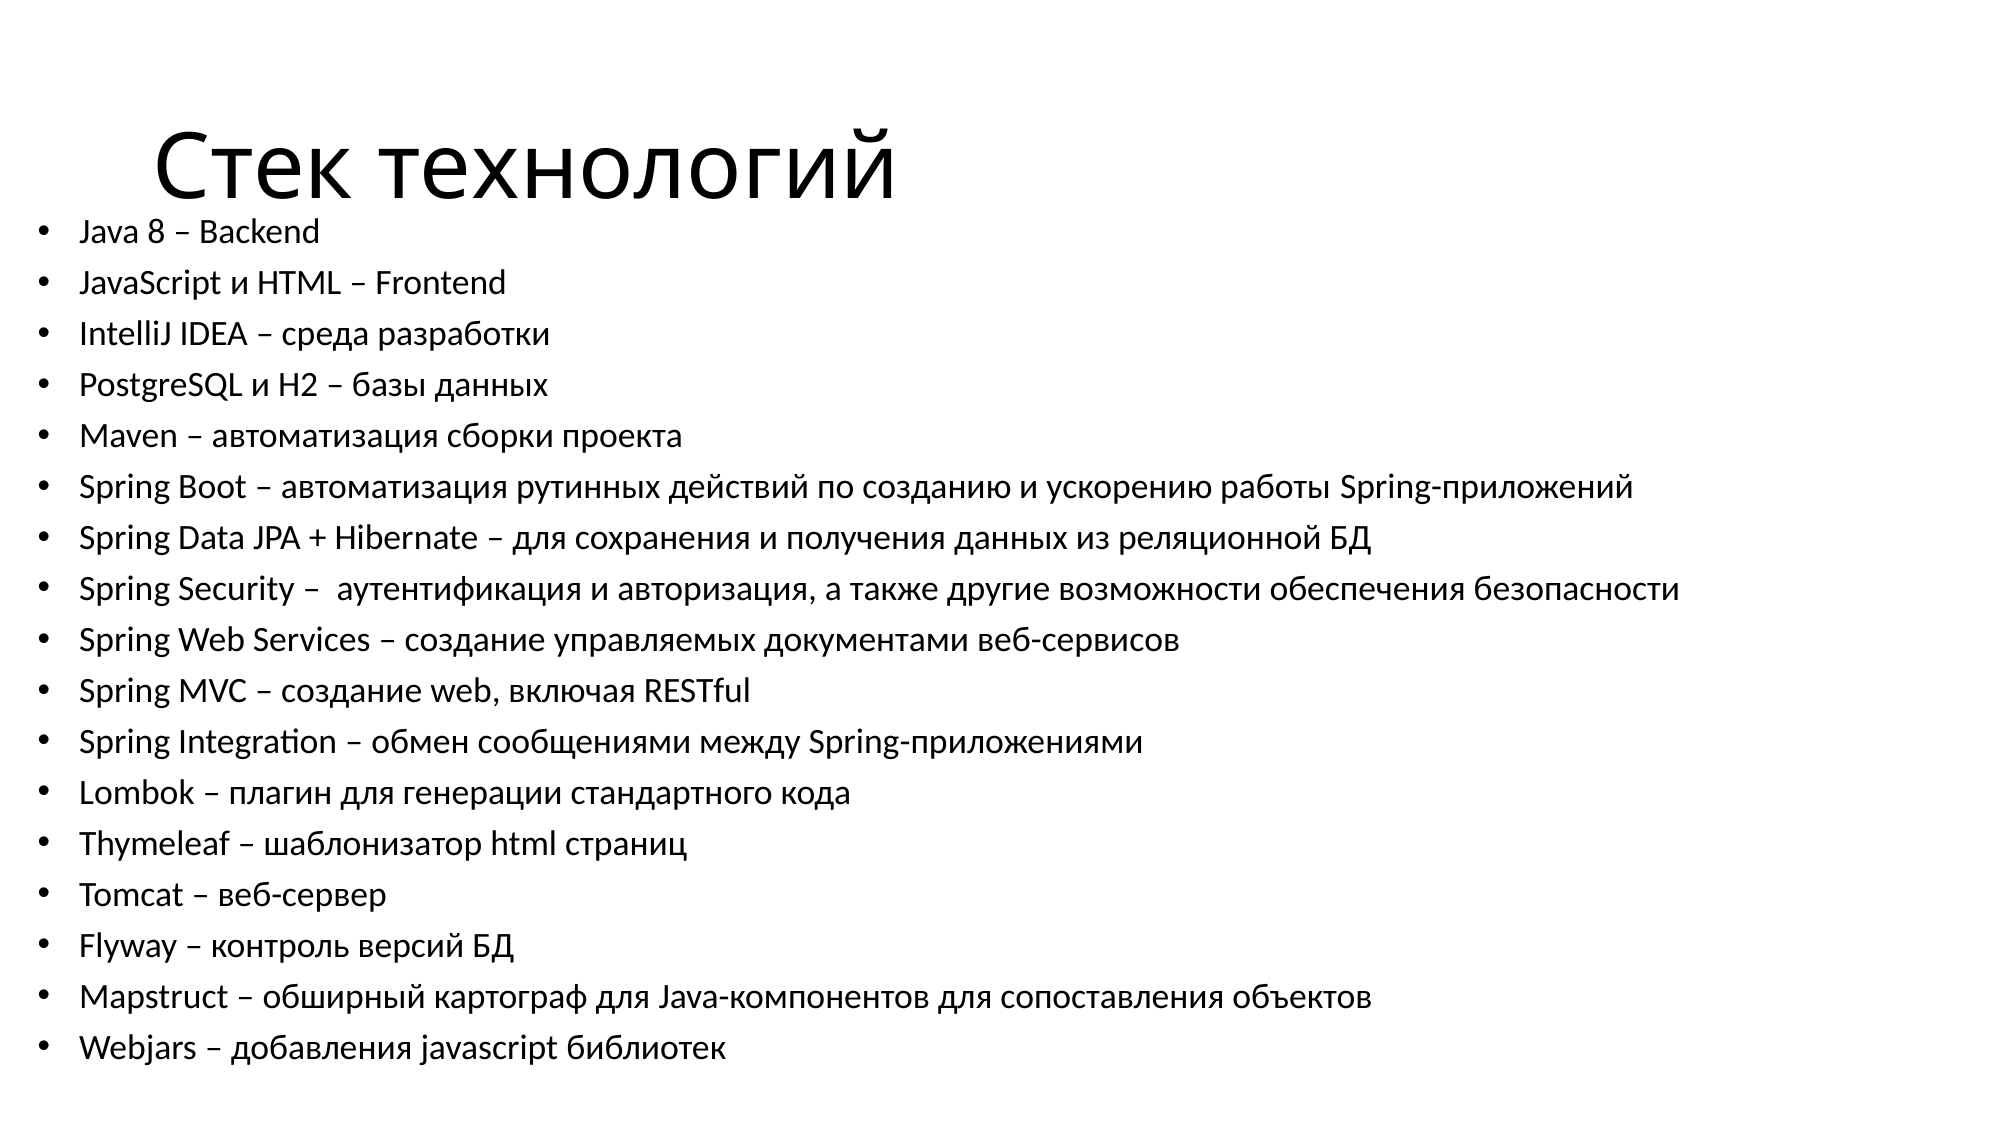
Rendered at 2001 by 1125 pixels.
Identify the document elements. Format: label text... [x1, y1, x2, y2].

list Java 8 – Backend JavaScript и HTML – Frontend IntelliJ IDEA – среда разработки PostgreSQL и H2 – базы данных Maven – автоматизация сборки проекта Spring Boot – автоматизация рутинных действий по созданию и ускорению работы Spring-приложений Spring Data JPA + Hibernate – для сохранения и получения данных из реляционной БД Spring Security – аутентификация и авторизация, а также другие возможности обеспечения безопасности Spring Web Services – создание управляемых документами веб-сервисов Spring MVC – создание web, включая RESTful Spring Integration – обмен сообщениями между Spring-приложениями Lombok – плагин для генерации стандартного кода Thymeleaf – шаблонизатор html страниц Tomcat – веб-сервер Flyway – контроль версий БД Mapstruct – обширный картограф для Java-компонентов для сопоставления объектов Webjars – добавления javascript библиотек [22, 205, 1748, 1097]
title Стек технологий [137, 59, 1863, 278]
